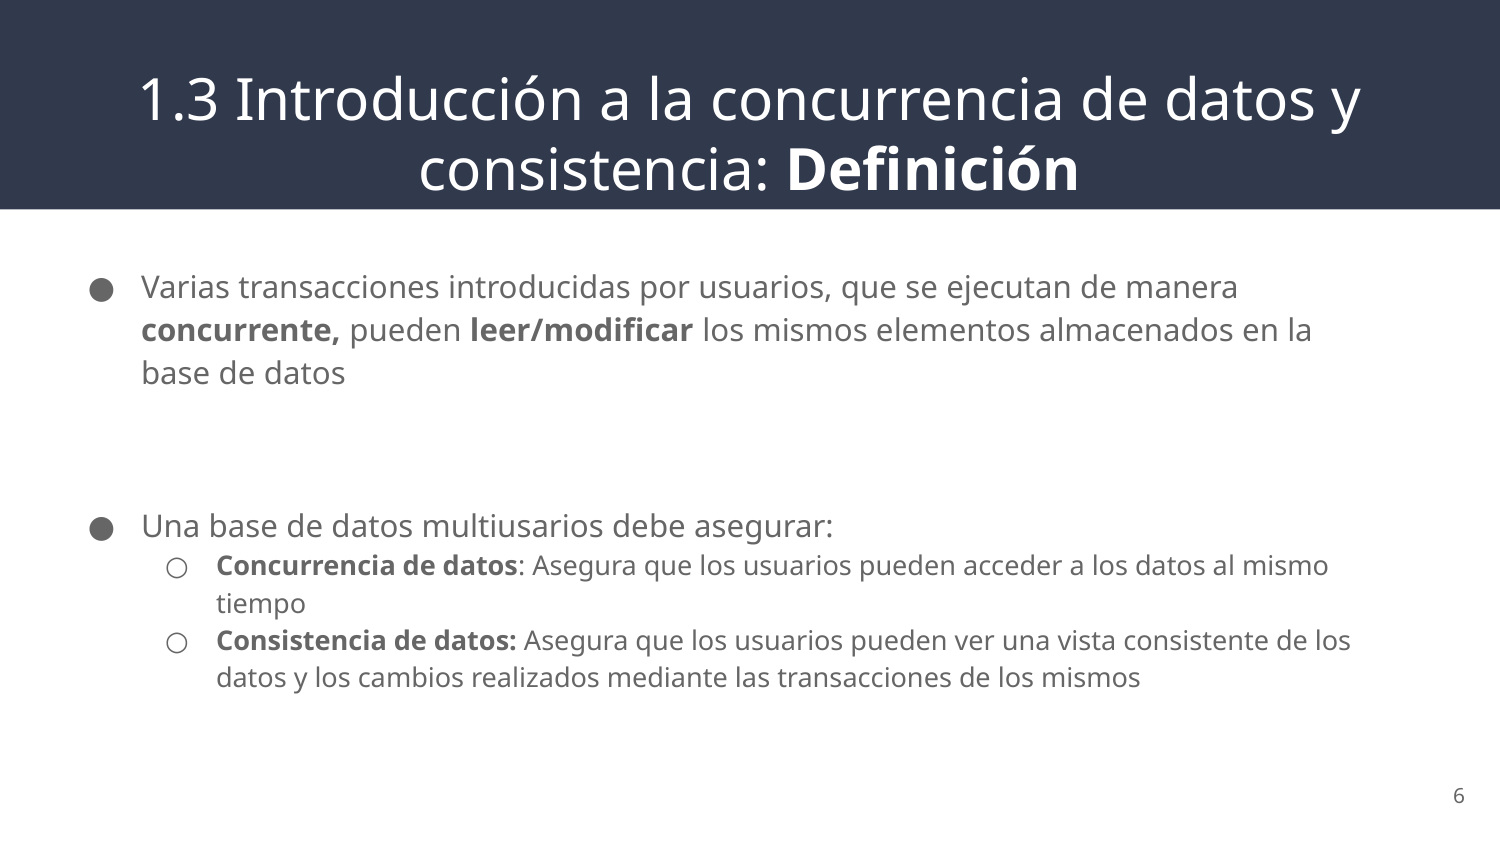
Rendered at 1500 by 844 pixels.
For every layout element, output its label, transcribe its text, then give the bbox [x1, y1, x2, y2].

list Varias transacciones introducidas por usuarios, que se ejecutan de manera concurrente, pueden leer/modificar los mismos elementos almacenados en la base de datos Una base de datos multiusarios debe asegurar: Concurrencia de datos: Asegura que los usuarios pueden acceder a los datos al mismo tiempo Consistencia de datos: Asegura que los usuarios pueden ver una vista consistente de los datos y los cambios realizados mediante las transacciones de los mismos [51, 247, 1390, 752]
title 1.3 Introducción a la concurrencia de datos y consistencia: Definición [51, 46, 1449, 150]
slide_number ‹#› [1389, 764, 1480, 830]
